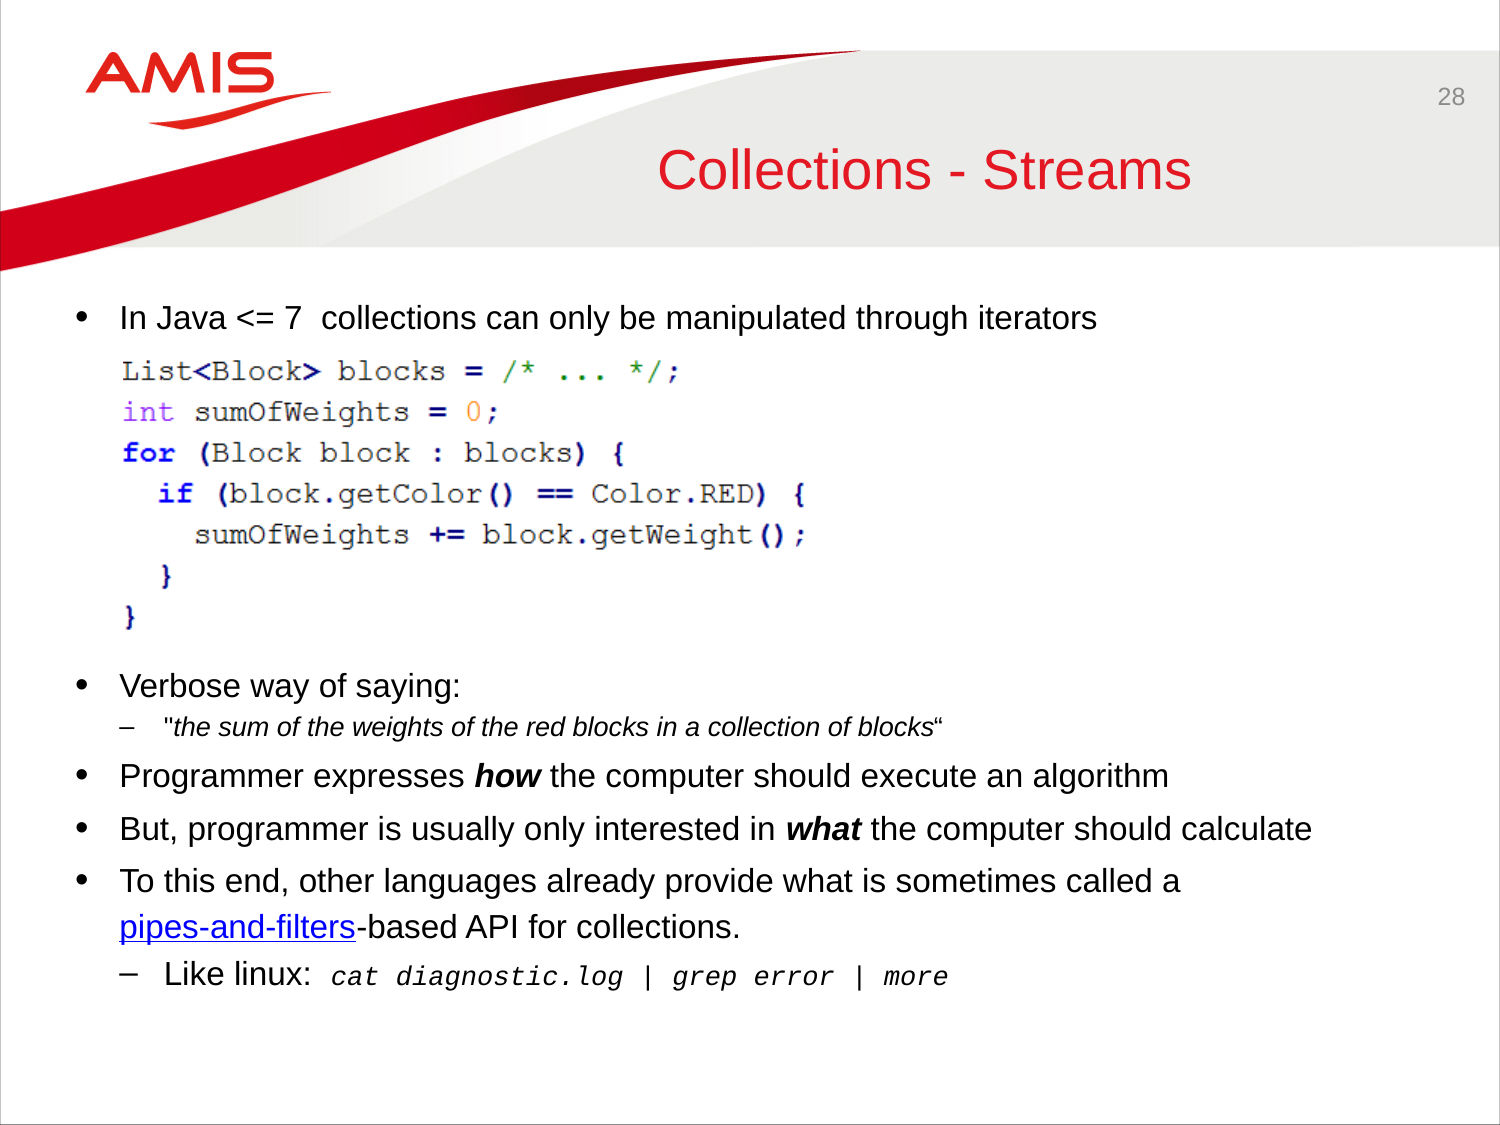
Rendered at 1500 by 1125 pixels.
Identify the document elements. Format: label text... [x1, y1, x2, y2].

picture [0, 0, 1500, 1125]
slide_number 28 [1328, 54, 1481, 138]
title Collections - Streams [657, 90, 1447, 253]
list In Java <= 7 collections can only be manipulated through iterators Verbose way of saying: "the sum of the weights of the red blocks in a collection of blocks“ Programmer expresses how the computer should execute an algorithm But, programmer is usually only interested in what the computer should calculate To this end, other languages already provide what is sometimes called a pipes-and-filters-based API for collections. Like linux: cat diagnostic.log | grep error | more [75, 290, 1422, 1083]
